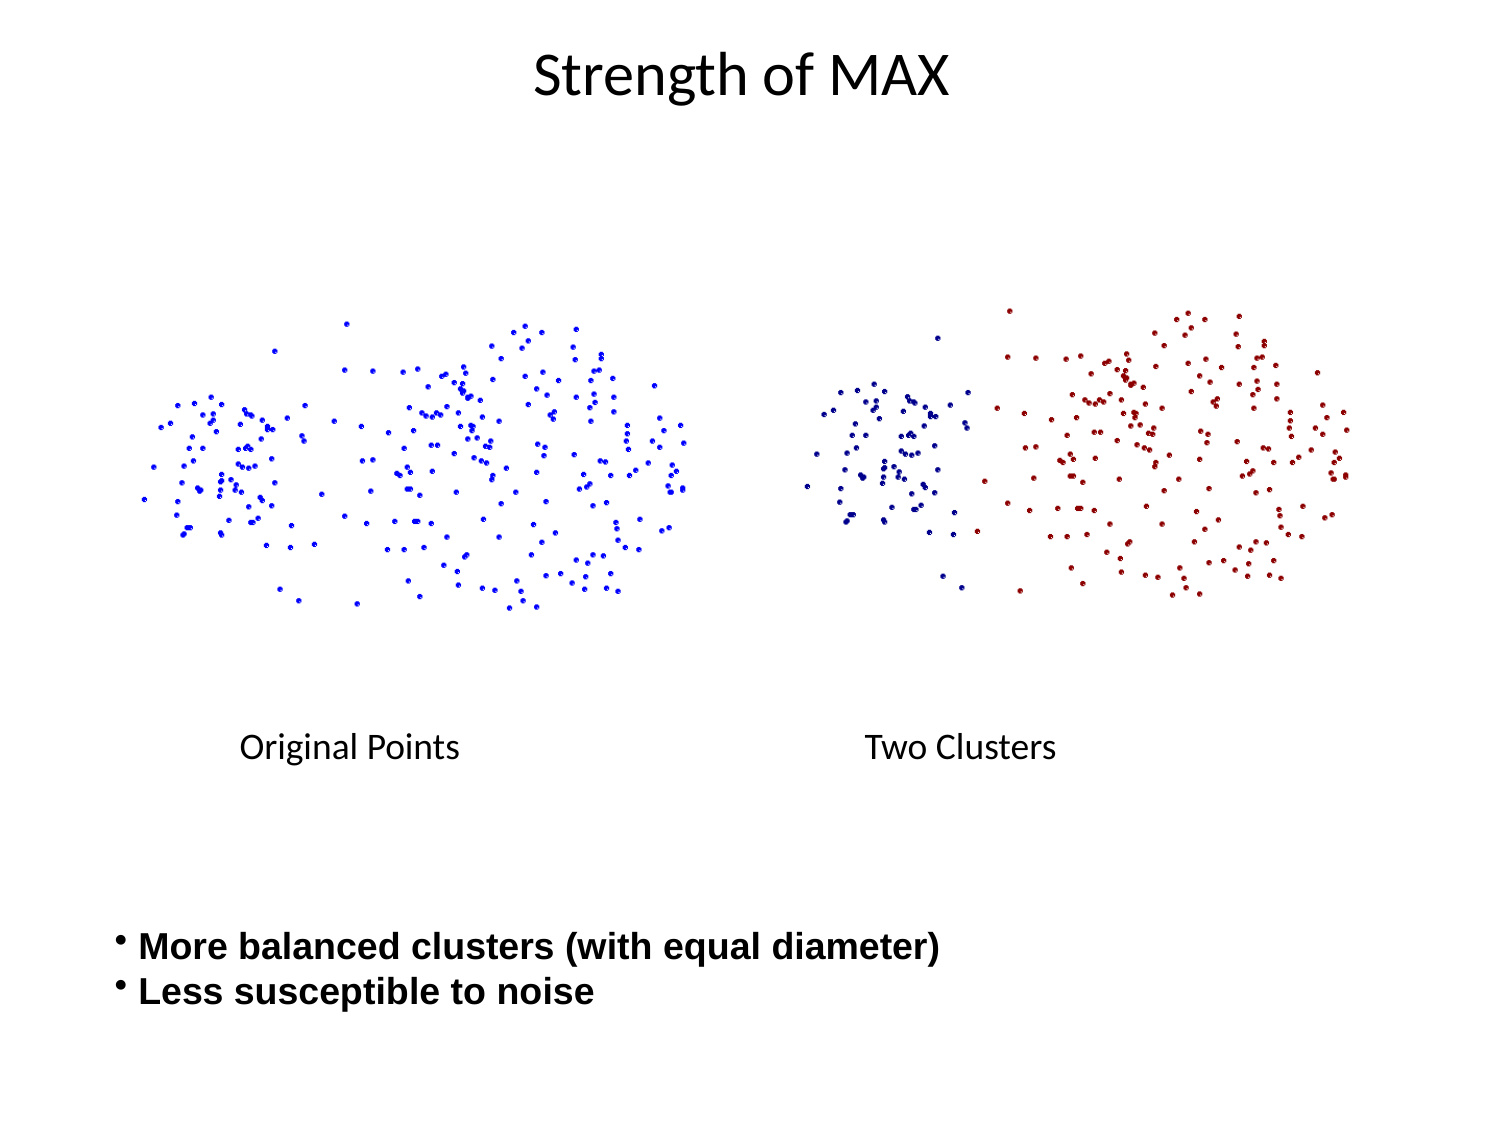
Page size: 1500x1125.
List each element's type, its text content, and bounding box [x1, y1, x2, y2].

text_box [711, 199, 1413, 776]
text_box Original Points [224, 714, 700, 775]
picture [49, 212, 711, 676]
title Strength of MAX [62, 24, 1421, 116]
text_box More balanced clusters (with equal diameter) Less susceptible to noise [99, 914, 1138, 1020]
